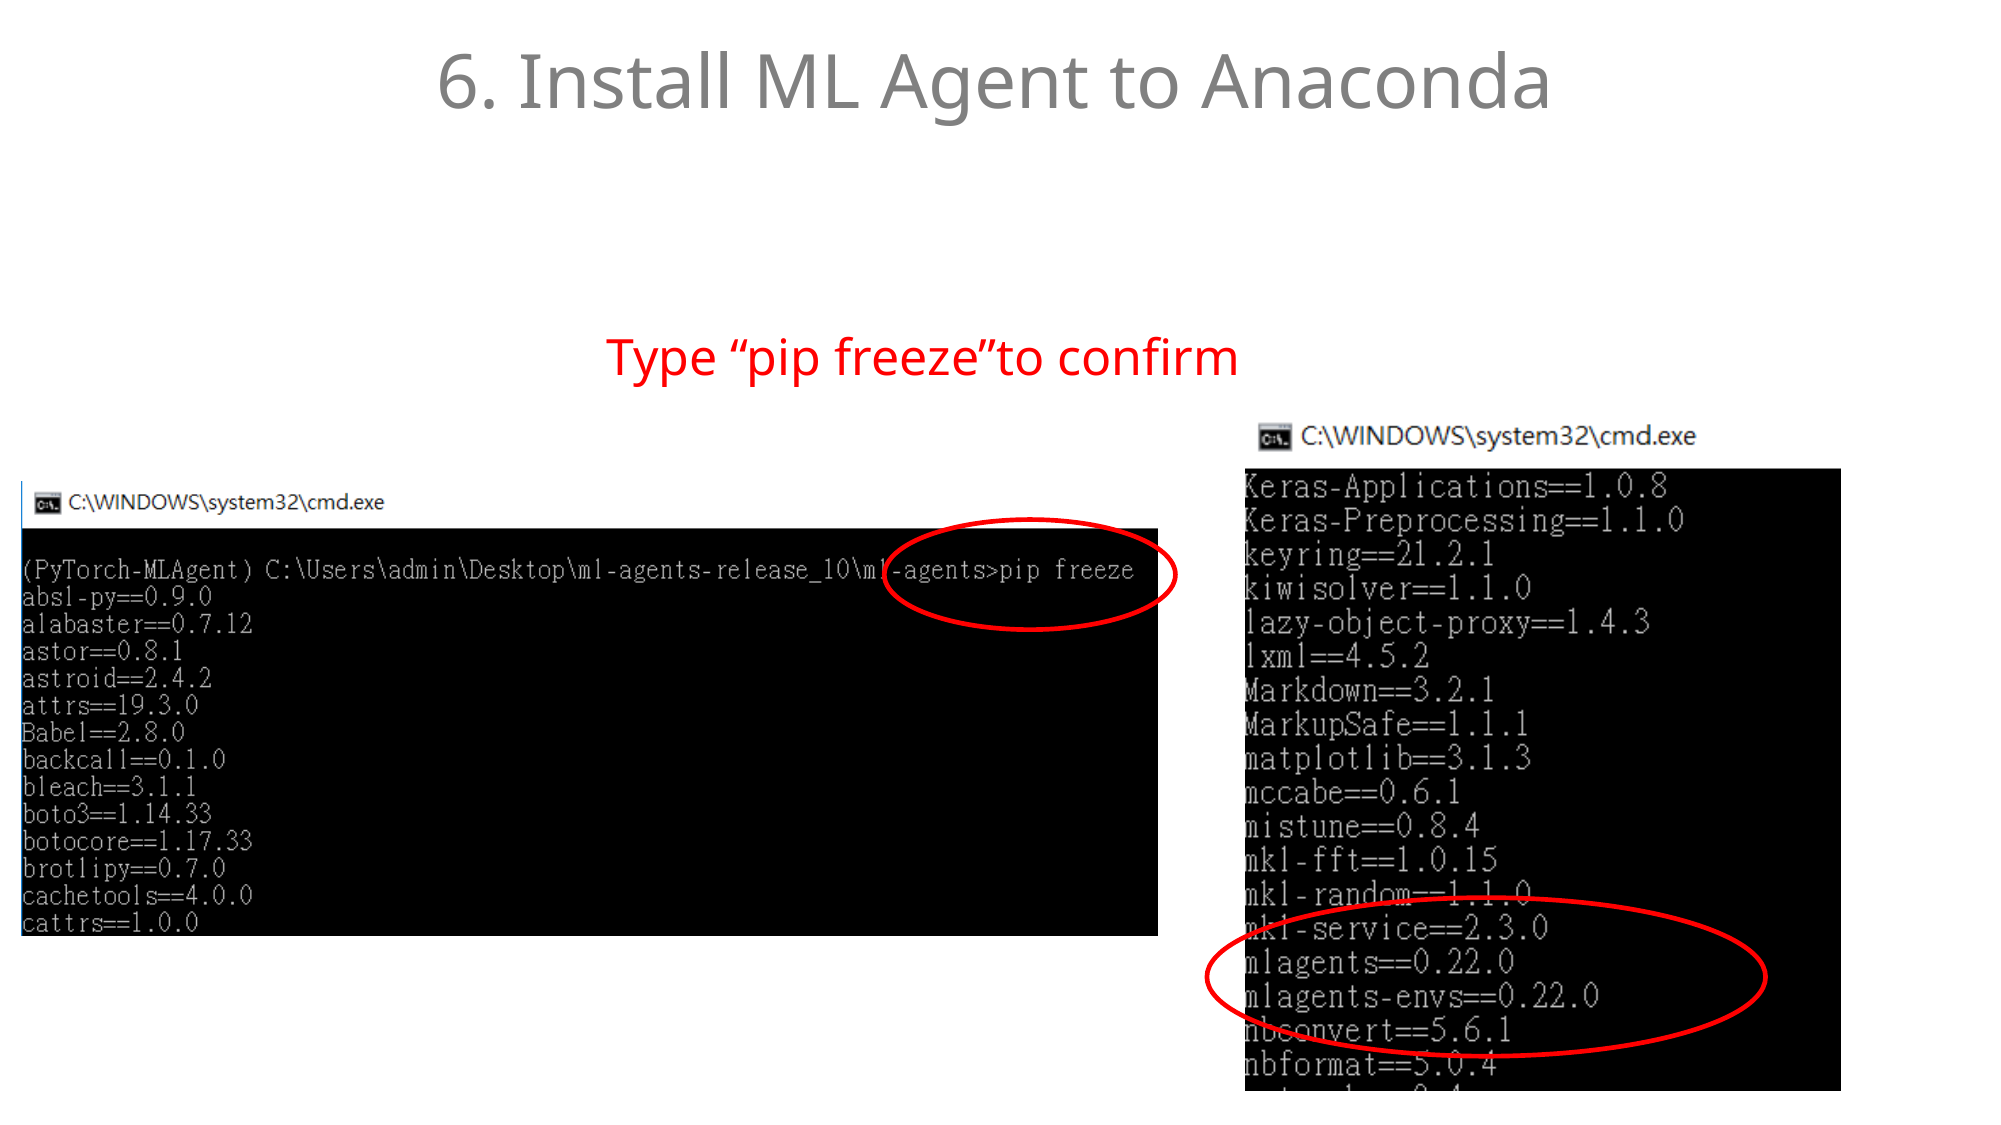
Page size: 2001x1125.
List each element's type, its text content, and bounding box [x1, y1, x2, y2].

picture [20, 481, 1158, 936]
text_box Type “pip freeze”to confirm [155, 313, 1692, 386]
text_box [1205, 935, 1245, 1018]
picture [1245, 406, 1841, 1091]
text_box [1158, 547, 1177, 602]
text_box 6. Install ML Agent to Anaconda [53, 15, 1937, 124]
